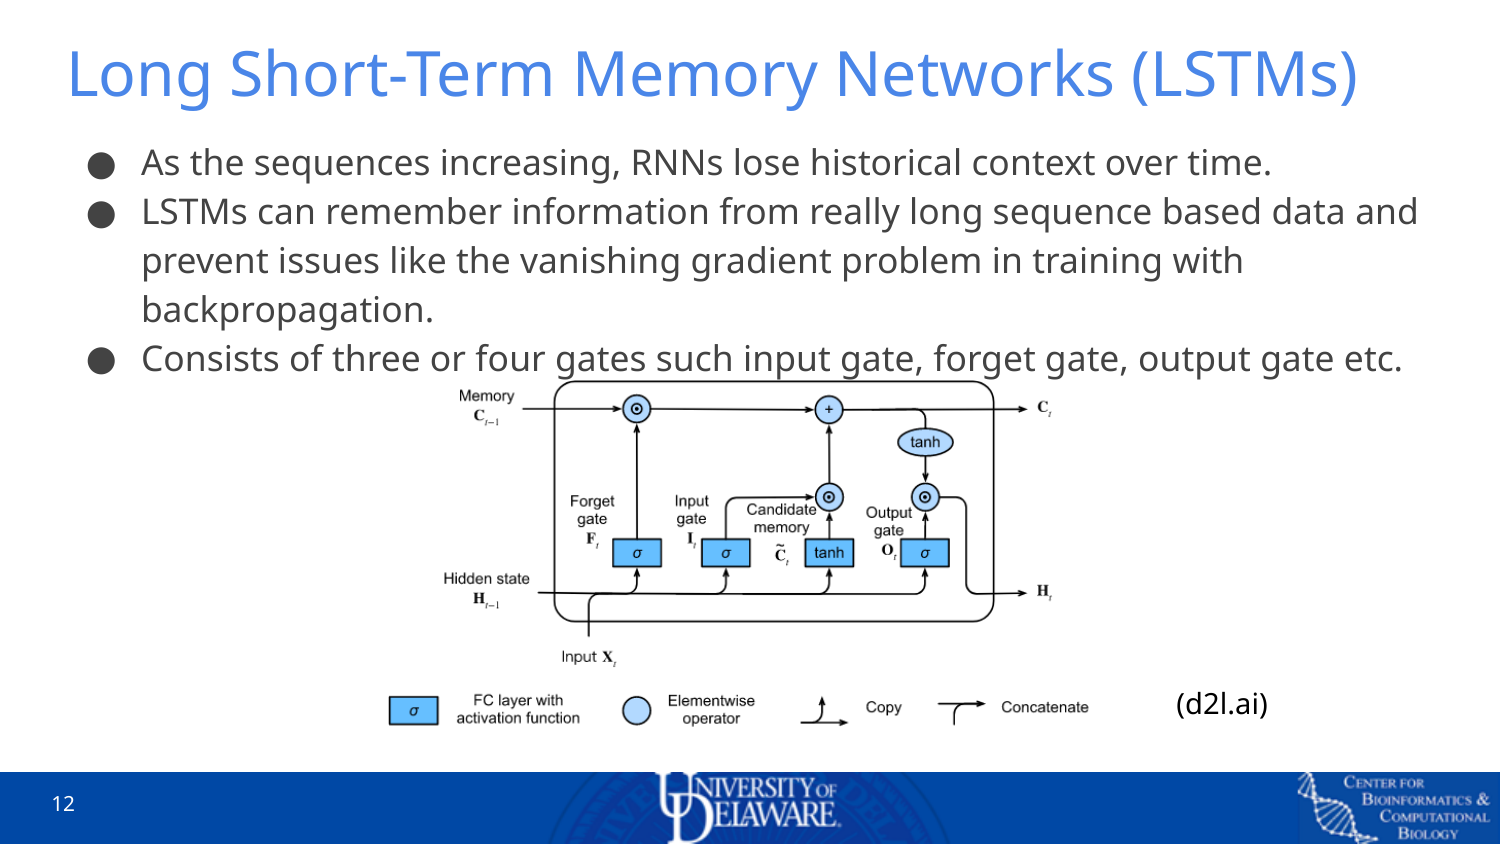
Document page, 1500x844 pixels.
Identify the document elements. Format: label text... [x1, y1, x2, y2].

picture [388, 377, 1100, 736]
title Long Short-Term Memory Networks (LSTMs) [51, 19, 1449, 118]
list As the sequences increasing, RNNs lose historical context over time. LSTMs can remember information from really long sequence based data and prevent issues like the vanishing gradient problem in training with backpropagation. Consists of three or four gates such input gate, forget gate, output gate etc. [51, 118, 1478, 367]
text_box (d2l.ai) [1104, 670, 1388, 736]
picture [0, 772, 1500, 844]
